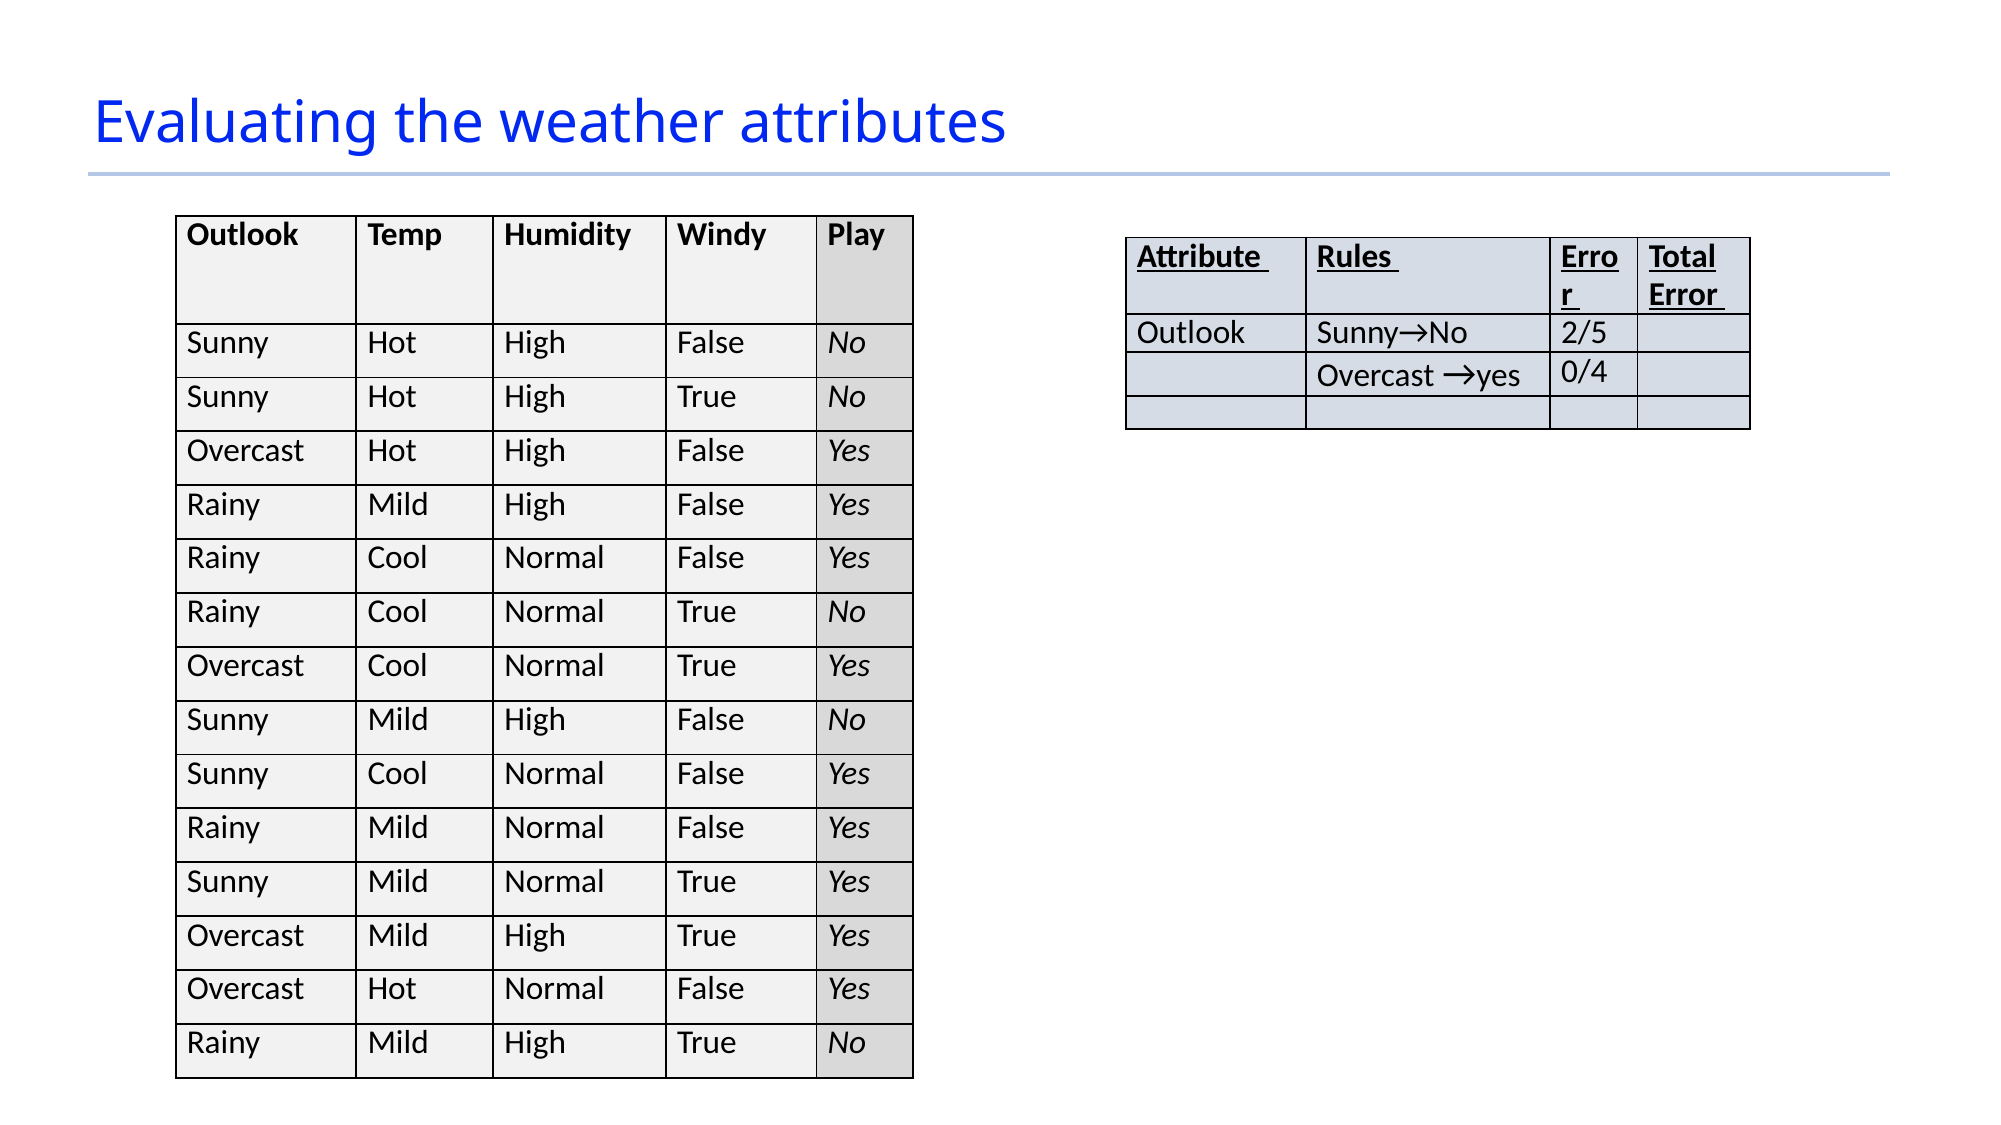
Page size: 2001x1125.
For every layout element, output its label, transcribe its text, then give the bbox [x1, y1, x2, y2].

table_cell Cool [357, 755, 492, 807]
table_cell False [667, 325, 816, 377]
table_cell [1638, 397, 1749, 428]
table_header Total Error [1638, 238, 1749, 313]
table_cell Normal [494, 863, 665, 915]
table_cell False [667, 540, 816, 592]
table_cell True [667, 594, 816, 646]
table_cell Sunny [177, 702, 355, 754]
table_cell Yes [817, 486, 912, 538]
table_cell Rainy [177, 540, 355, 592]
table_cell No [817, 325, 912, 377]
table_cell Rainy [177, 1025, 355, 1077]
table_cell Normal [494, 594, 665, 646]
table_cell High [494, 378, 665, 430]
table_cell Yes [817, 432, 912, 484]
table_cell Sunny→No [1307, 315, 1549, 351]
table_cell Yes [817, 917, 912, 969]
table_cell [1307, 397, 1549, 428]
table_cell False [667, 971, 816, 1023]
table_cell Mild [357, 863, 492, 915]
table_cell [1638, 315, 1749, 351]
table_cell [1127, 397, 1305, 428]
table_cell Overcast →yes [1307, 353, 1549, 395]
table_cell Rainy [177, 594, 355, 646]
table_cell Mild [357, 917, 492, 969]
table_cell No [817, 1025, 912, 1077]
table_cell Mild [357, 486, 492, 538]
table_cell Hot [357, 378, 492, 430]
table_cell [1638, 353, 1749, 395]
table_cell Normal [494, 809, 665, 861]
table_cell Yes [817, 648, 912, 700]
table_cell Yes [817, 540, 912, 592]
table_cell Cool [357, 648, 492, 700]
table_cell Mild [357, 1025, 492, 1077]
table_header Attribute [1127, 238, 1305, 313]
table_cell Cool [357, 540, 492, 592]
table_cell Normal [494, 971, 665, 1023]
table_cell Yes [817, 809, 912, 861]
table_cell Overcast [177, 917, 355, 969]
table_cell False [667, 755, 816, 807]
table_cell [1127, 353, 1305, 395]
table_cell 2/5 [1551, 315, 1637, 351]
table_cell High [494, 325, 665, 377]
table_cell High [494, 432, 665, 484]
table_cell No [817, 594, 912, 646]
table_cell High [494, 1025, 665, 1077]
table_cell Rainy [177, 486, 355, 538]
table_cell Overcast [177, 648, 355, 700]
table_cell High [494, 486, 665, 538]
table_cell Cool [357, 594, 492, 646]
table_cell Yes [817, 755, 912, 807]
table_cell High [494, 917, 665, 969]
table_cell No [817, 702, 912, 754]
table_header Rules [1307, 238, 1549, 313]
table_cell Yes [817, 971, 912, 1023]
table_header Play [817, 217, 912, 323]
table_cell Hot [357, 971, 492, 1023]
table_cell True [667, 863, 816, 915]
table_cell Yes [817, 863, 912, 915]
table_cell False [667, 486, 816, 538]
table_cell [1551, 397, 1637, 428]
table_cell Mild [357, 702, 492, 754]
table_cell 0/4 [1551, 353, 1637, 395]
table_header Windy [667, 217, 816, 323]
table_cell Rainy [177, 809, 355, 861]
table_cell Outlook [1127, 315, 1305, 351]
table_cell Normal [494, 755, 665, 807]
table_cell False [667, 702, 816, 754]
table_header Error [1551, 238, 1637, 313]
table_header Humidity [494, 217, 665, 323]
text_box Evaluating the weather attributes [78, 77, 1366, 238]
table_cell Normal [494, 540, 665, 592]
table_cell Sunny [177, 378, 355, 430]
table_cell True [667, 917, 816, 969]
table_cell Normal [494, 648, 665, 700]
table_cell Overcast [177, 432, 355, 484]
table_cell Mild [357, 809, 492, 861]
table_cell Sunny [177, 755, 355, 807]
table_header Temp [357, 217, 492, 323]
table_cell True [667, 1025, 816, 1077]
table_cell False [667, 809, 816, 861]
table_header Outlook [177, 217, 355, 323]
table_cell True [667, 378, 816, 430]
table_cell High [494, 702, 665, 754]
table_cell No [817, 378, 912, 430]
table_cell Sunny [177, 325, 355, 377]
table_cell Sunny [177, 863, 355, 915]
table_cell Overcast [177, 971, 355, 1023]
table_cell Hot [357, 325, 492, 377]
table_cell True [667, 648, 816, 700]
table_cell Hot [357, 432, 492, 484]
table_cell False [667, 432, 816, 484]
